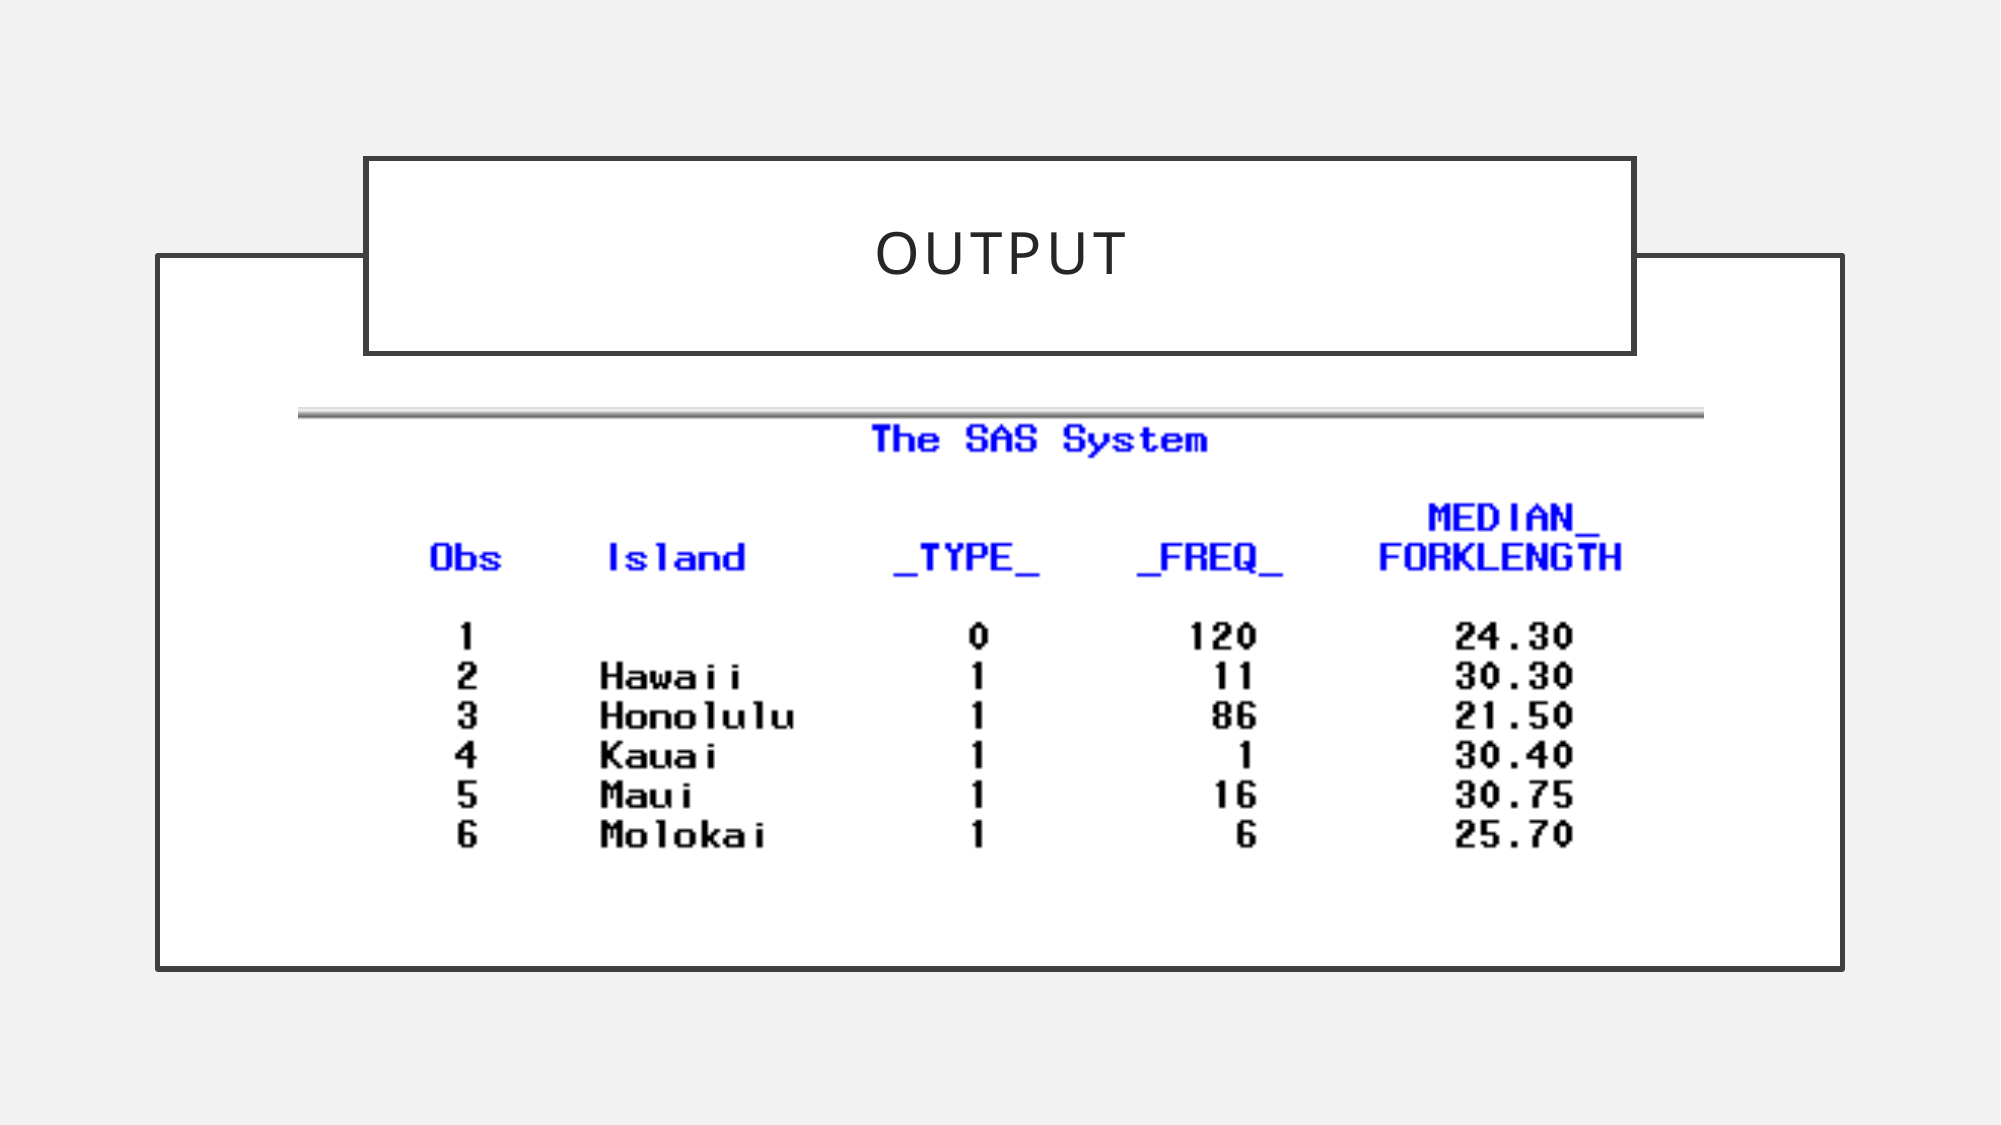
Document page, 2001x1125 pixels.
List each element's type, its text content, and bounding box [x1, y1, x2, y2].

title output [363, 156, 1637, 356]
text_box [156, 255, 1843, 970]
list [298, 407, 1704, 888]
